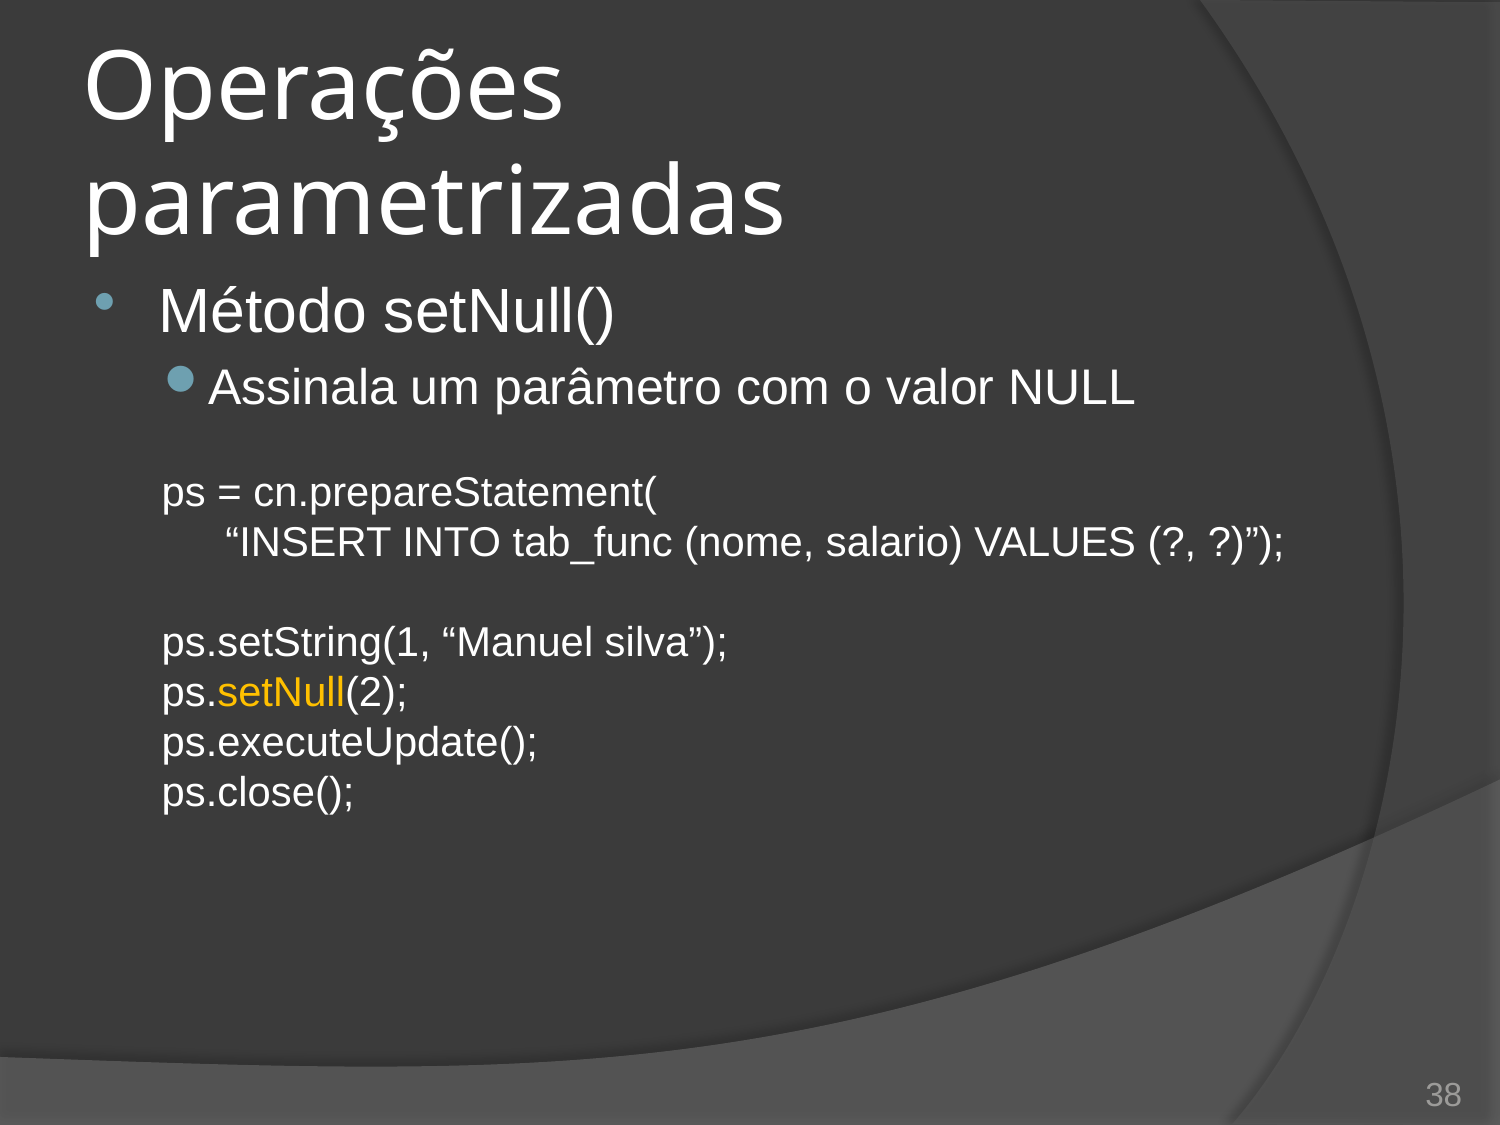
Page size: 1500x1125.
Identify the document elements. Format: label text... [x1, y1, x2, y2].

list Método setNull() Assinala um parâmetro com o valor NULL ps = cn.prepareStatement( “INSERT INTO tab_func (nome, salario) VALUES (?, ?)”); ps.setString(1, “Manuel silva”); ps.setNull(2); ps.executeUpdate(); ps.close(); [74, 262, 1301, 1006]
title Operações parametrizadas [74, 44, 1301, 233]
slide_number 38 [1337, 1053, 1463, 1114]
